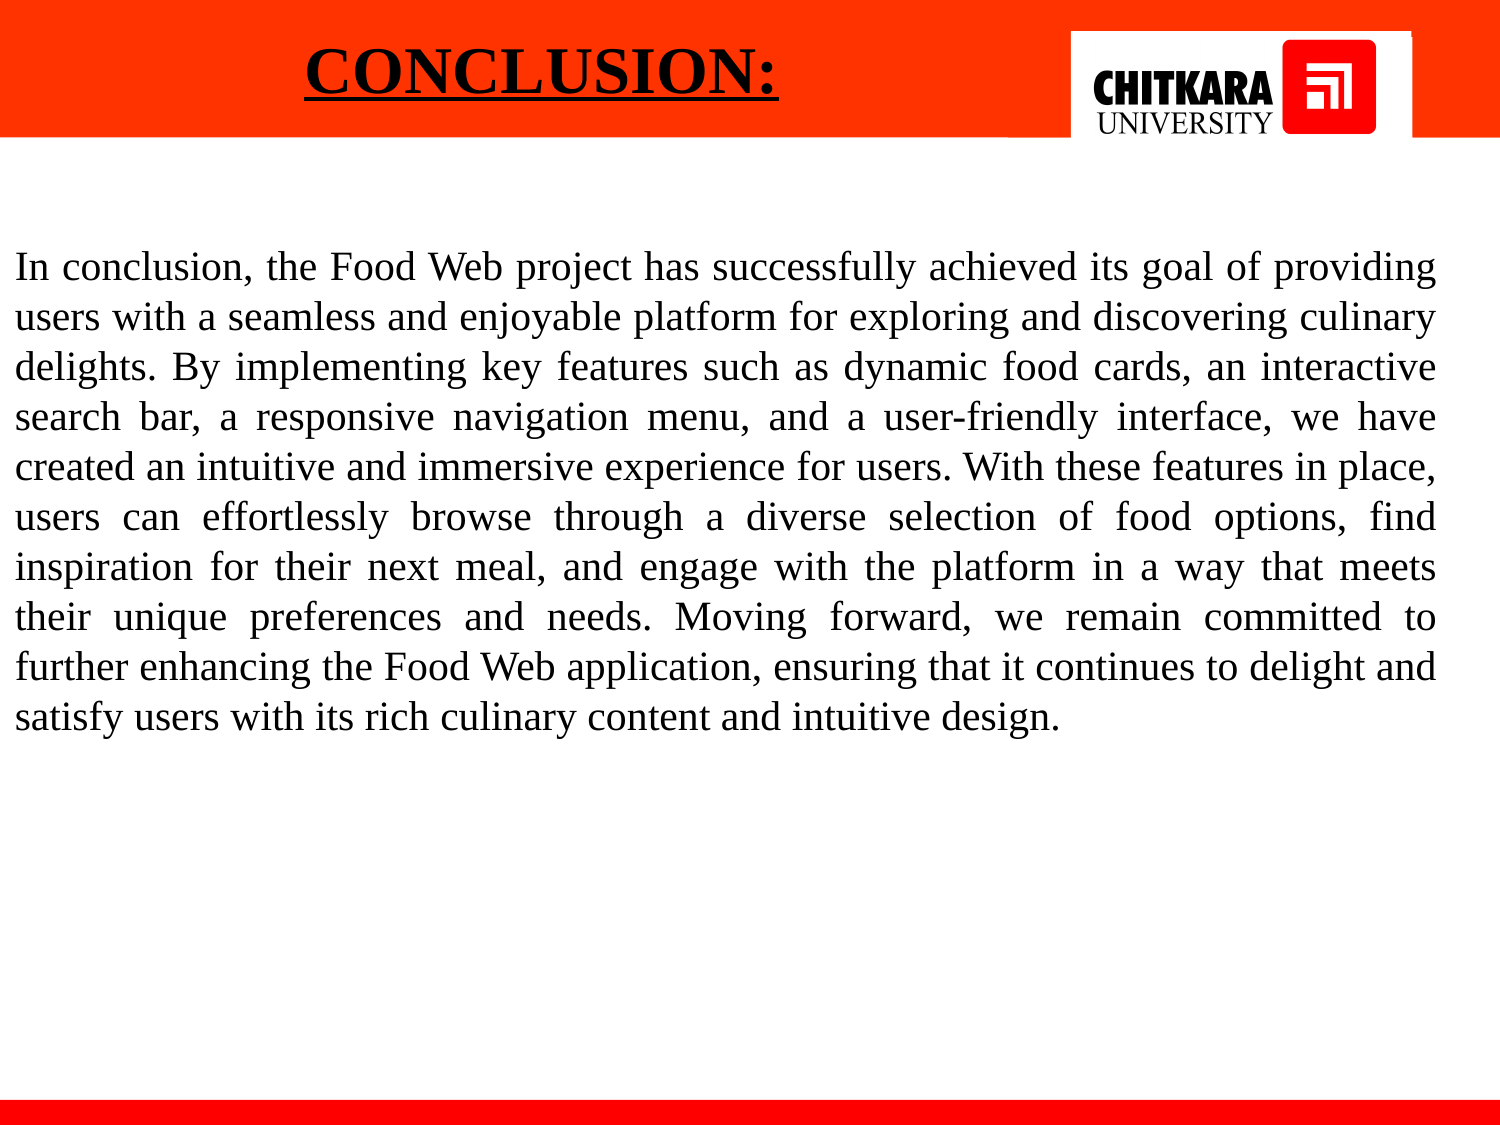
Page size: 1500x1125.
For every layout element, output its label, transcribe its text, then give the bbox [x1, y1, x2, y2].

text_box CONCLUSION: [289, 19, 928, 114]
picture [1074, 37, 1391, 138]
text_box In conclusion, the Food Web project has successfully achieved its goal of providing users with a seamless and enjoyable platform for exploring and discovering culinary delights. By implementing key features such as dynamic food cards, an interactive search bar, a responsive navigation menu, and a user-friendly interface, we have created an intuitive and immersive experience for users. With these features in place, users can effortlessly browse through a diverse selection of food options, find inspiration for their next meal, and engage with the platform in a way that meets their unique preferences and needs. Moving forward, we remain committed to further enhancing the Food Web application, ensuring that it continues to delight and satisfy users with its rich culinary content and intuitive design. [0, 231, 1453, 747]
